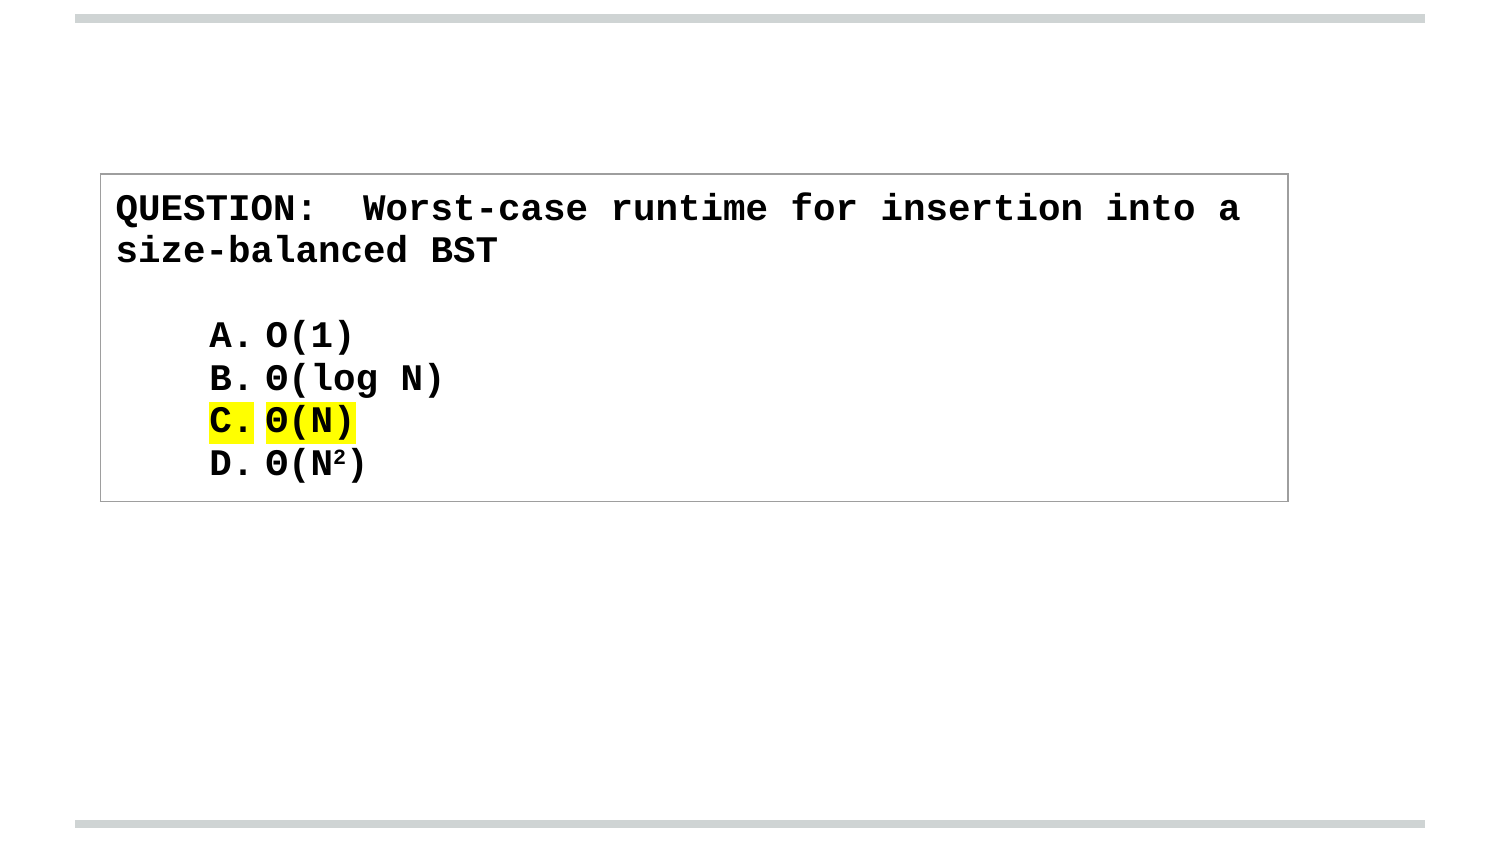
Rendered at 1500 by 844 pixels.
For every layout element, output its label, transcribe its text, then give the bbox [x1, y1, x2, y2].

table_header QUESTION: Worst-case runtime for insertion into a size-balanced BST O(1) Θ(log N) Θ(N) Θ(N2) [101, 175, 1287, 501]
